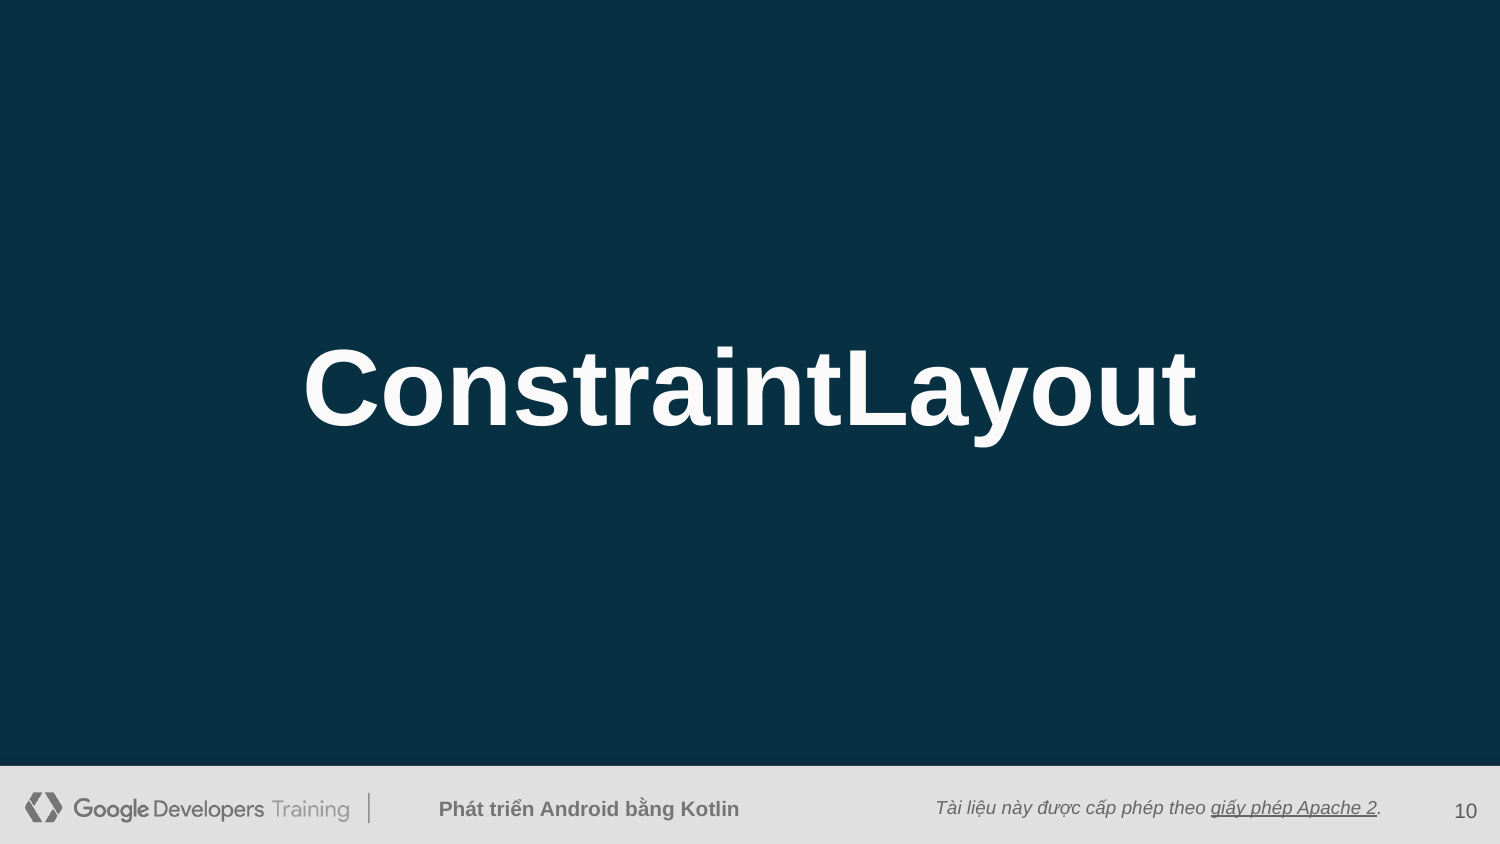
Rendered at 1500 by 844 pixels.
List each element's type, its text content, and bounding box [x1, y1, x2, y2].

slide_number ‹#› [1402, 777, 1493, 842]
text_box ConstraintLayout [51, 0, 1449, 765]
picture [0, 0, 1500, 844]
